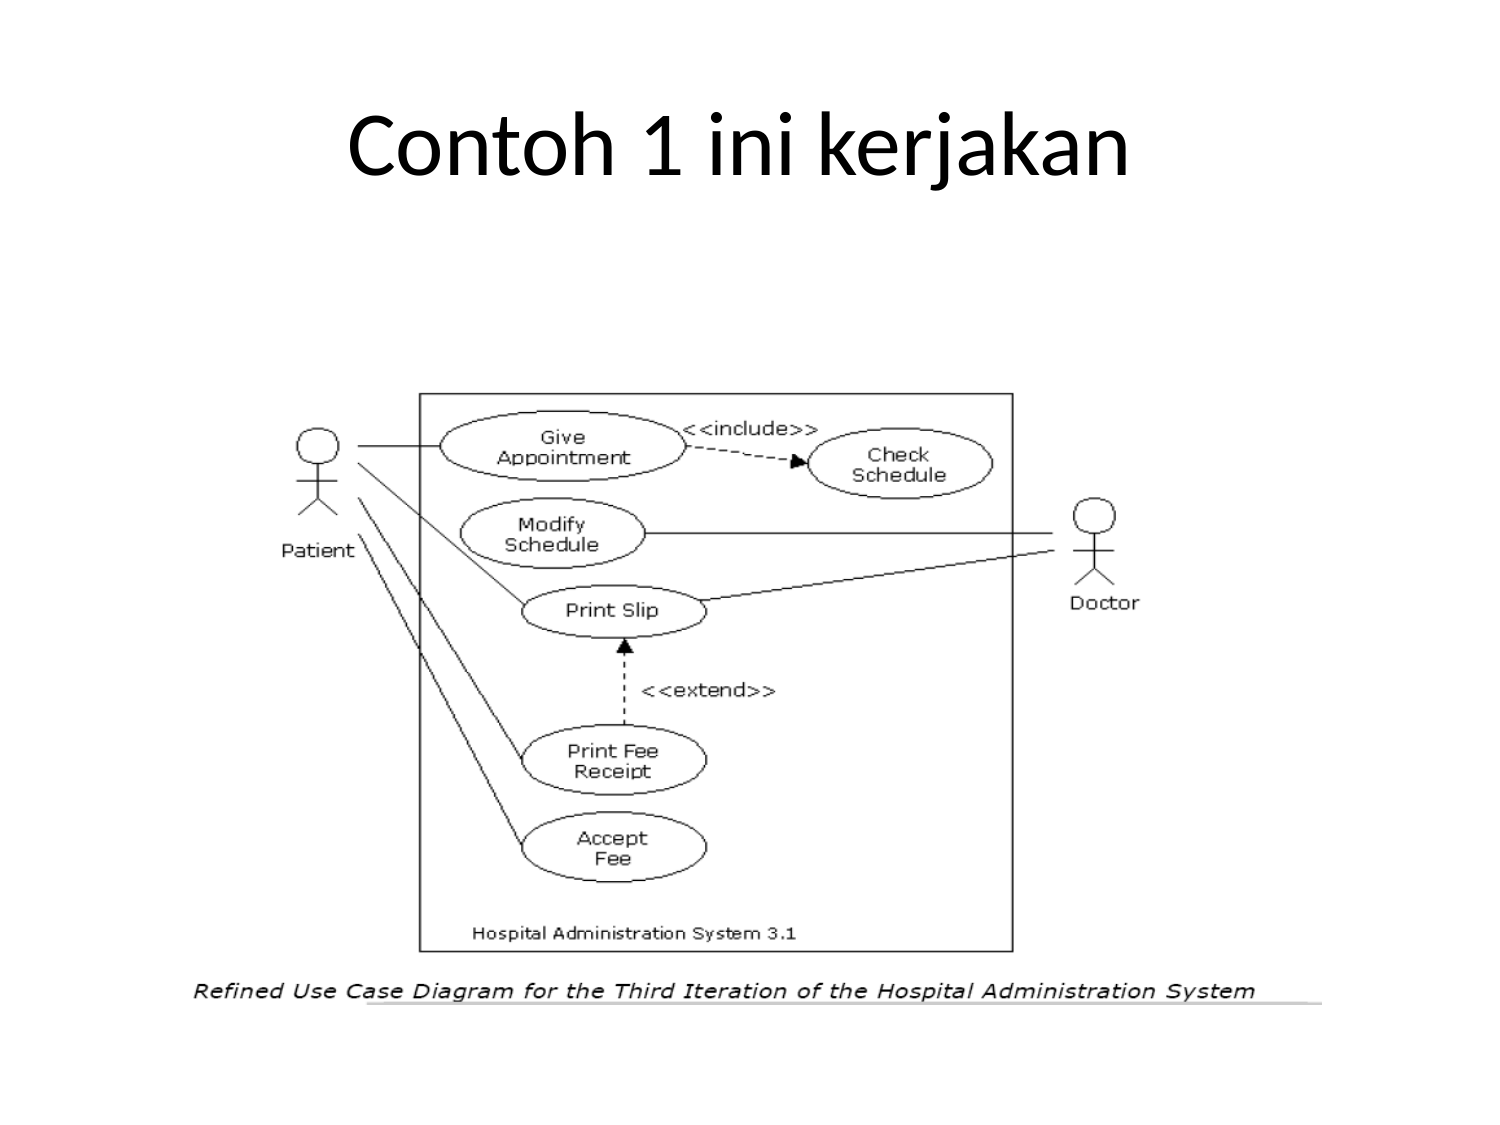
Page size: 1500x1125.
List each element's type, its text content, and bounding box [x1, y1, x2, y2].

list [178, 370, 1322, 1006]
title Contoh 1 ini kerjakan [74, 44, 1426, 233]
